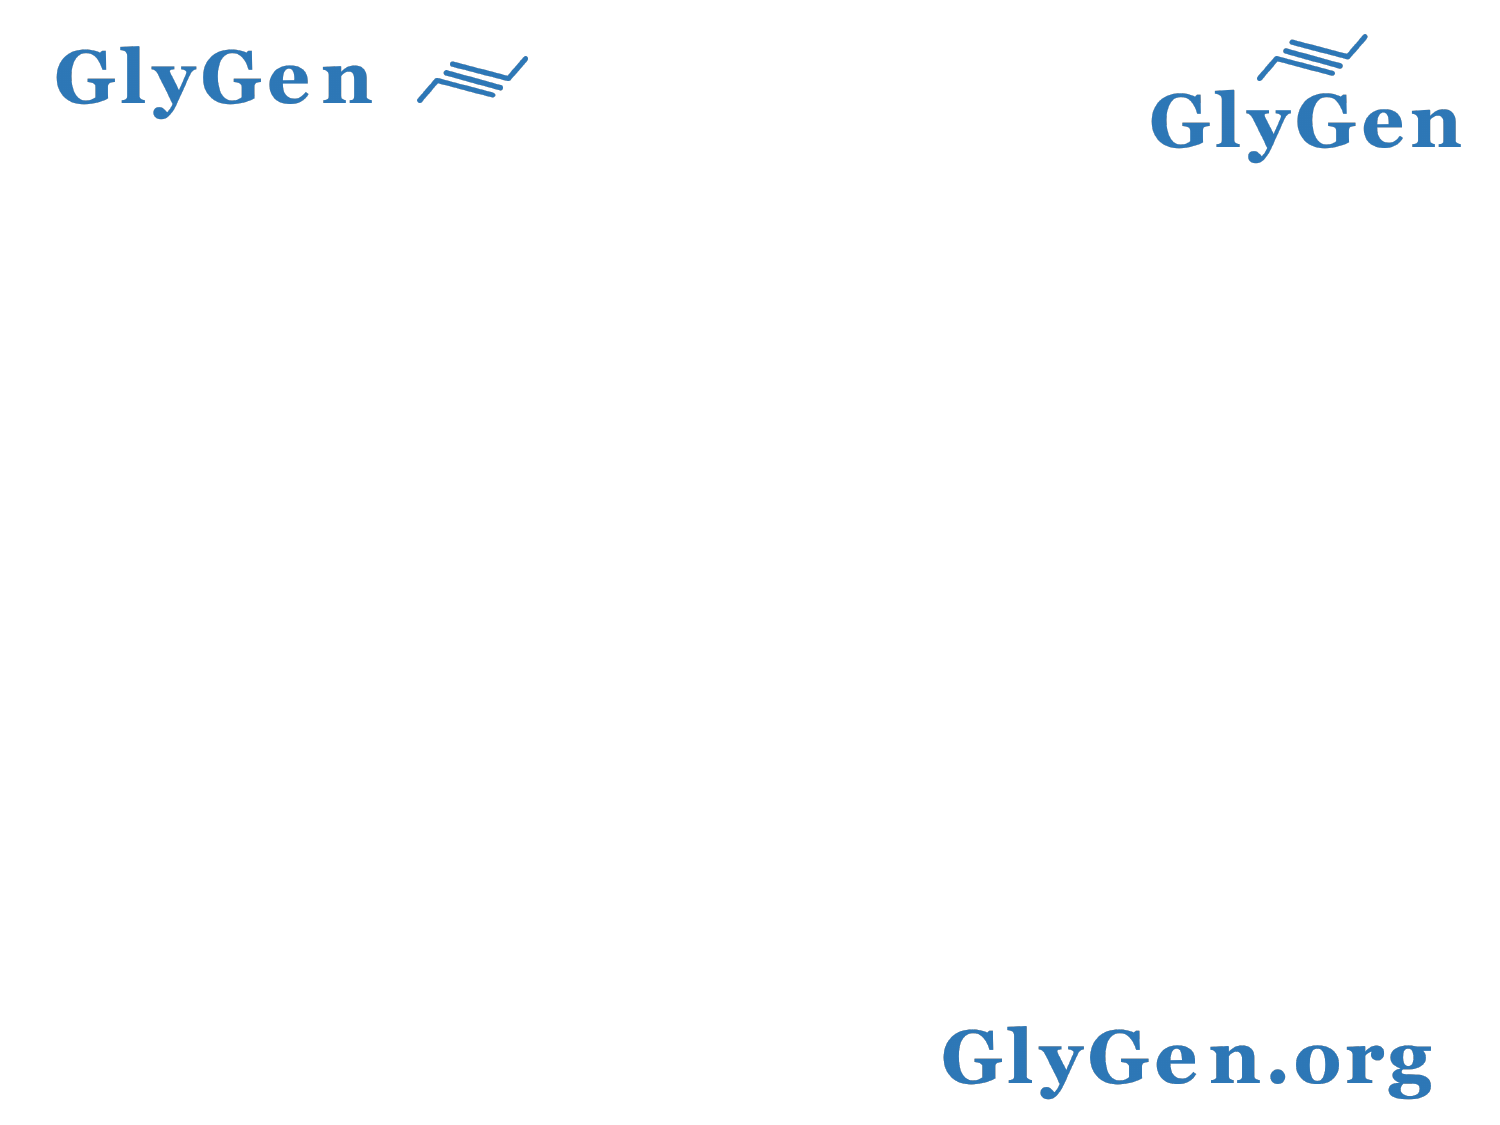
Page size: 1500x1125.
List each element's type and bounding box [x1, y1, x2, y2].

picture [54, 34, 528, 120]
picture [941, 1014, 1449, 1100]
picture [1149, 34, 1475, 164]
